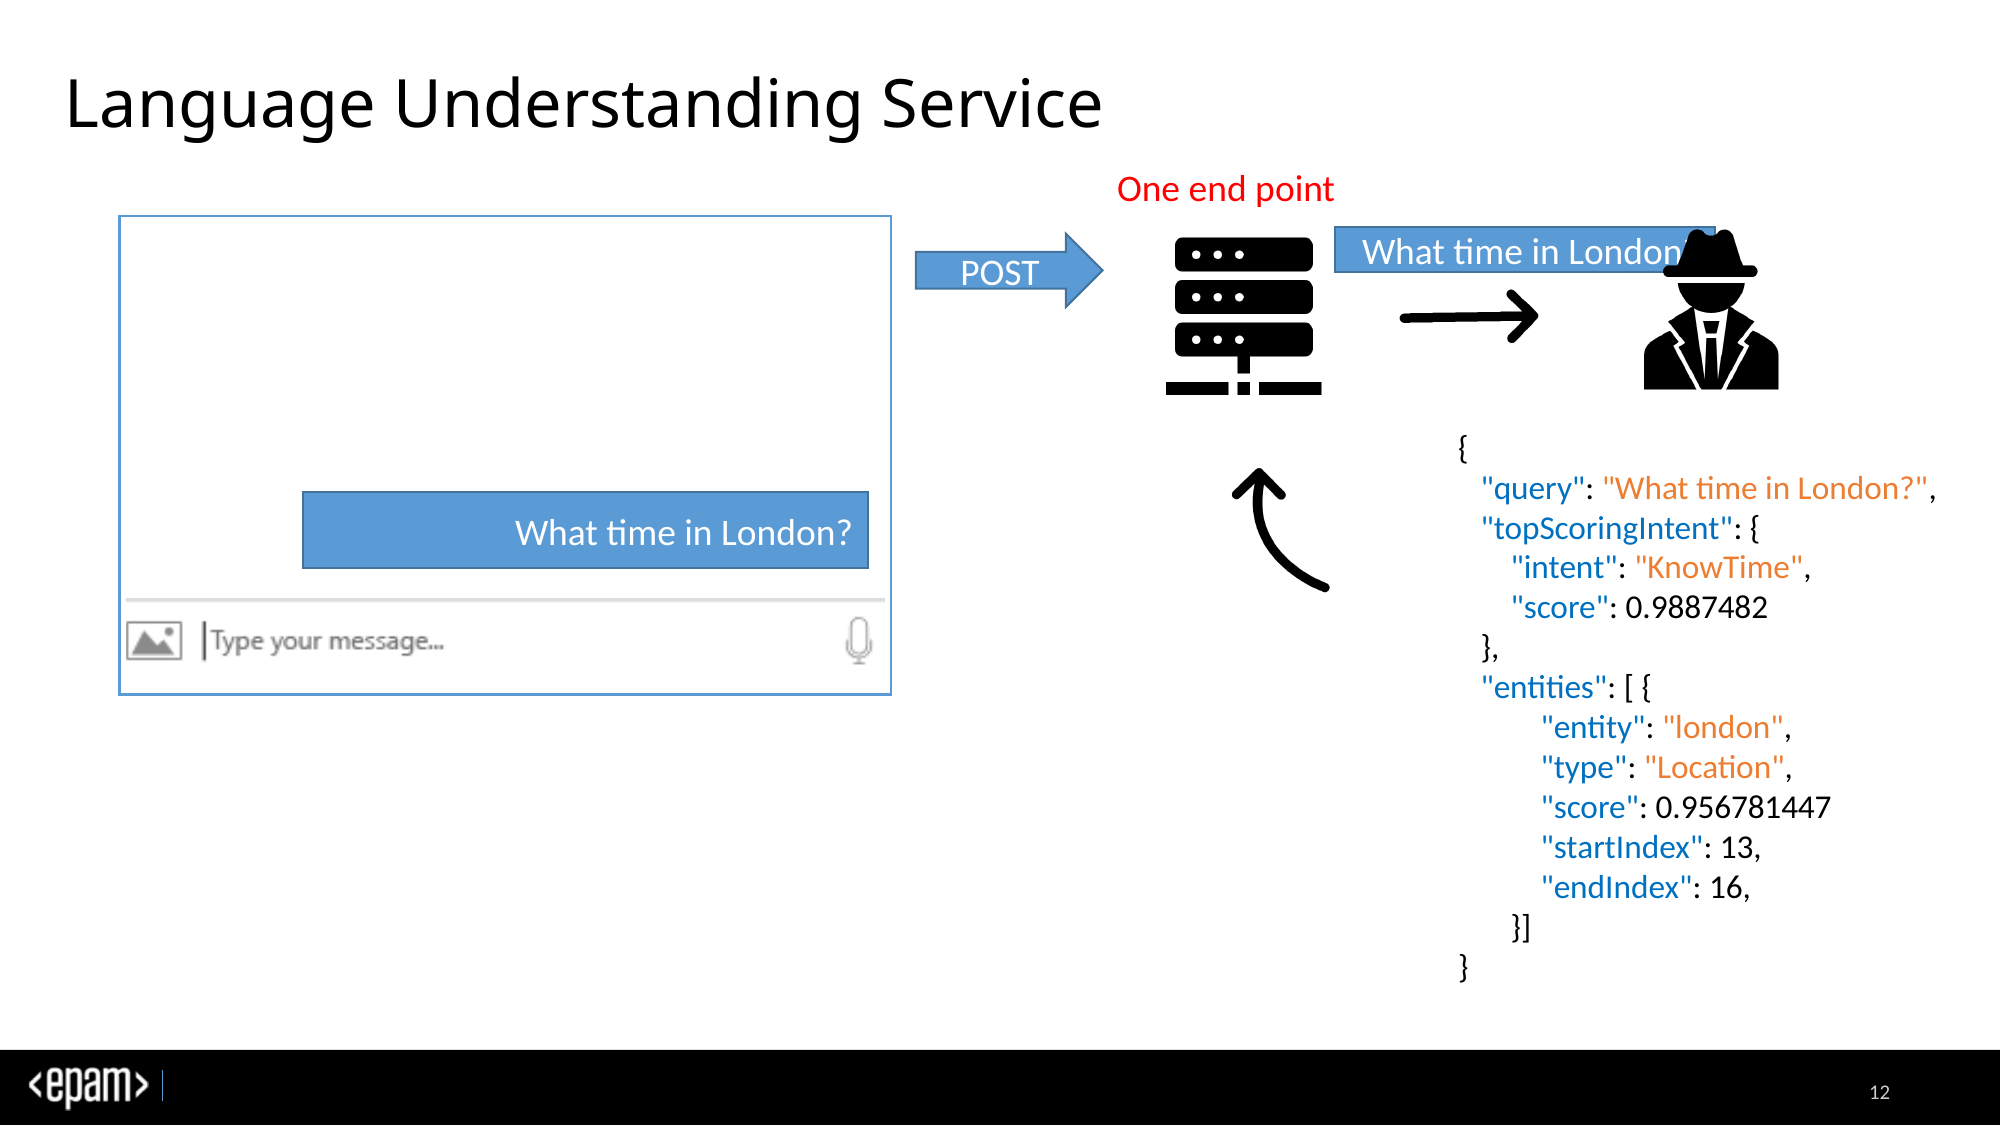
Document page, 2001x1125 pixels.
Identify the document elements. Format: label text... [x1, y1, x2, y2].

text_box What time in London? [302, 491, 869, 569]
text_box POST [914, 231, 1105, 310]
text_box One end point [1102, 156, 1412, 217]
picture [125, 598, 886, 680]
picture [1610, 215, 1812, 419]
picture [1393, 242, 1545, 393]
picture [28, 1067, 149, 1111]
picture [1205, 454, 1356, 605]
text_box { "query": "What time in London?", "topScoringIntent": { "intent": "KnowTime", "score": 0.9887482 }, "entities": [ { "entity": "london", "type": "Location", "score": 0.956781447 "startIndex": 13, "endIndex": 16, }] } [1443, 418, 1957, 993]
picture [1140, 214, 1347, 418]
title Language Understanding Service [49, 49, 1899, 162]
list [49, 187, 1899, 1001]
text_box What time in London? [1347, 226, 1610, 273]
